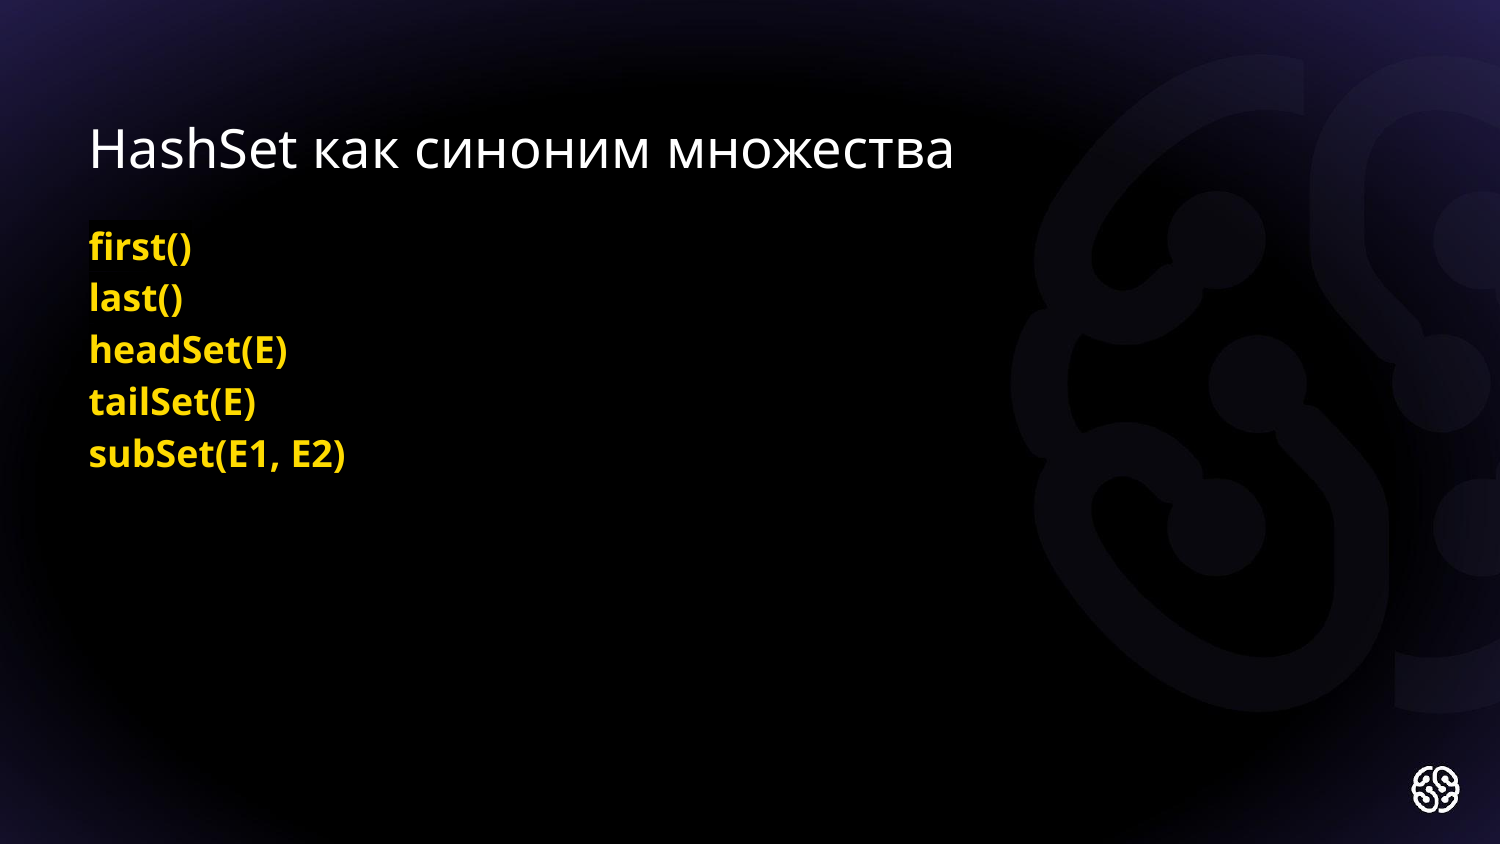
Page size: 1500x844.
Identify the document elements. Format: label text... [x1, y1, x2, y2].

subtitle HashSet как синоним множества [88, 0, 1412, 398]
text_box first() last() headSet(E) tailSet(E) subSet(E1, E2) [88, 398, 1406, 475]
picture [0, 0, 1500, 844]
